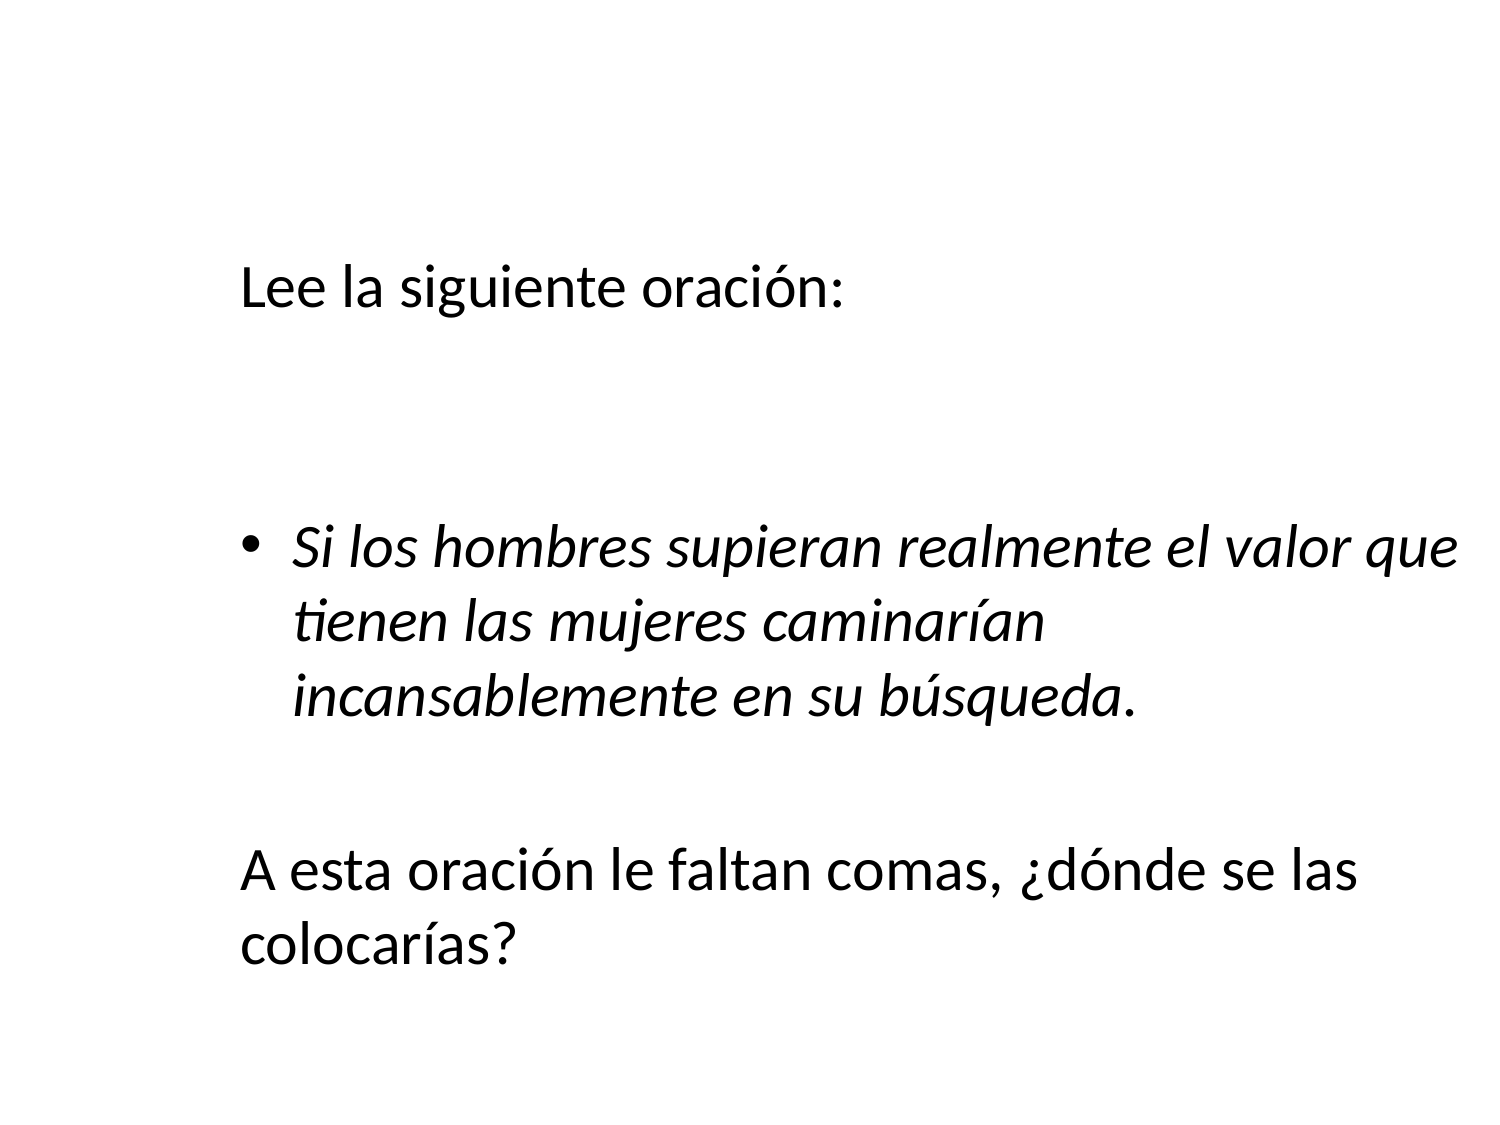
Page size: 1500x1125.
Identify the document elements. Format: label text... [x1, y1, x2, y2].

list Lee la siguiente oración: Si los hombres supieran realmente el valor que tienen las mujeres caminarían incansablemente en su búsqueda. A esta oración le faltan comas, ¿dónde se las colocarías? [225, 237, 1500, 988]
